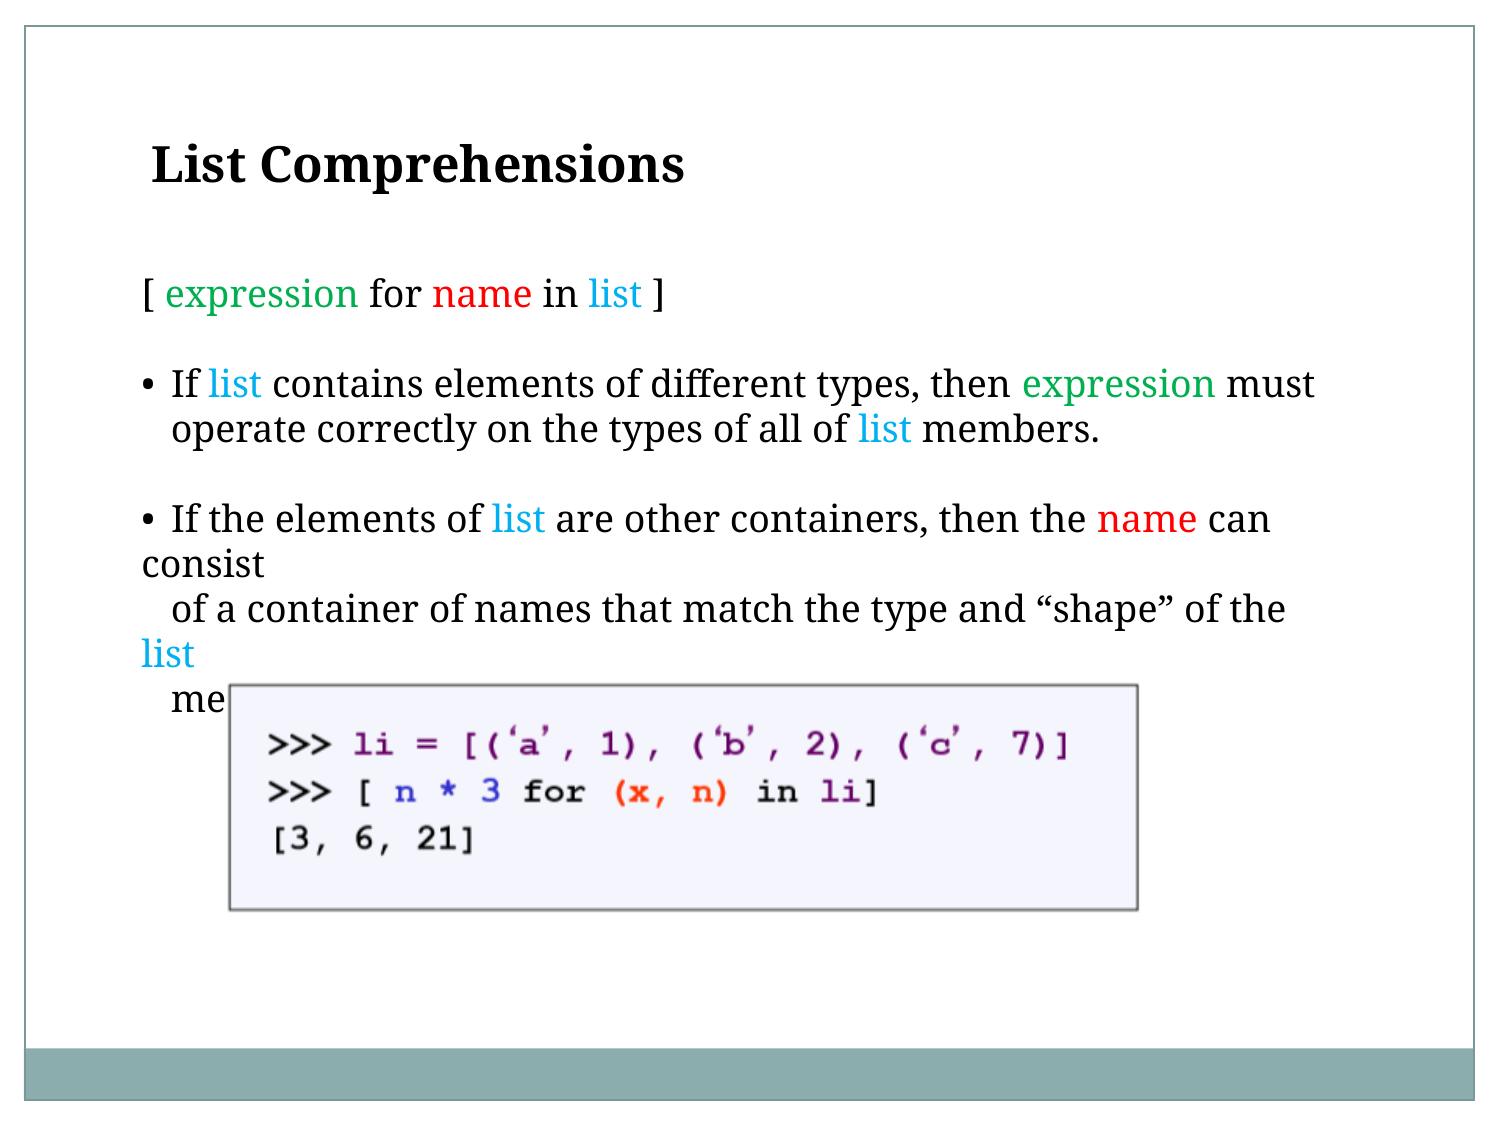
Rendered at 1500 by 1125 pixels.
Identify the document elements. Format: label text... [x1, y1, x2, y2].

picture [224, 676, 1147, 917]
text_box List Comprehensions [136, 124, 701, 200]
text_box [ expression for name in list ] • If list contains elements of different types, then expression must operate correctly on the types of all of list members. • If the elements of list are other containers, then the name can consist of a container of names that match the type and “shape” of the list members. [126, 262, 1350, 728]
